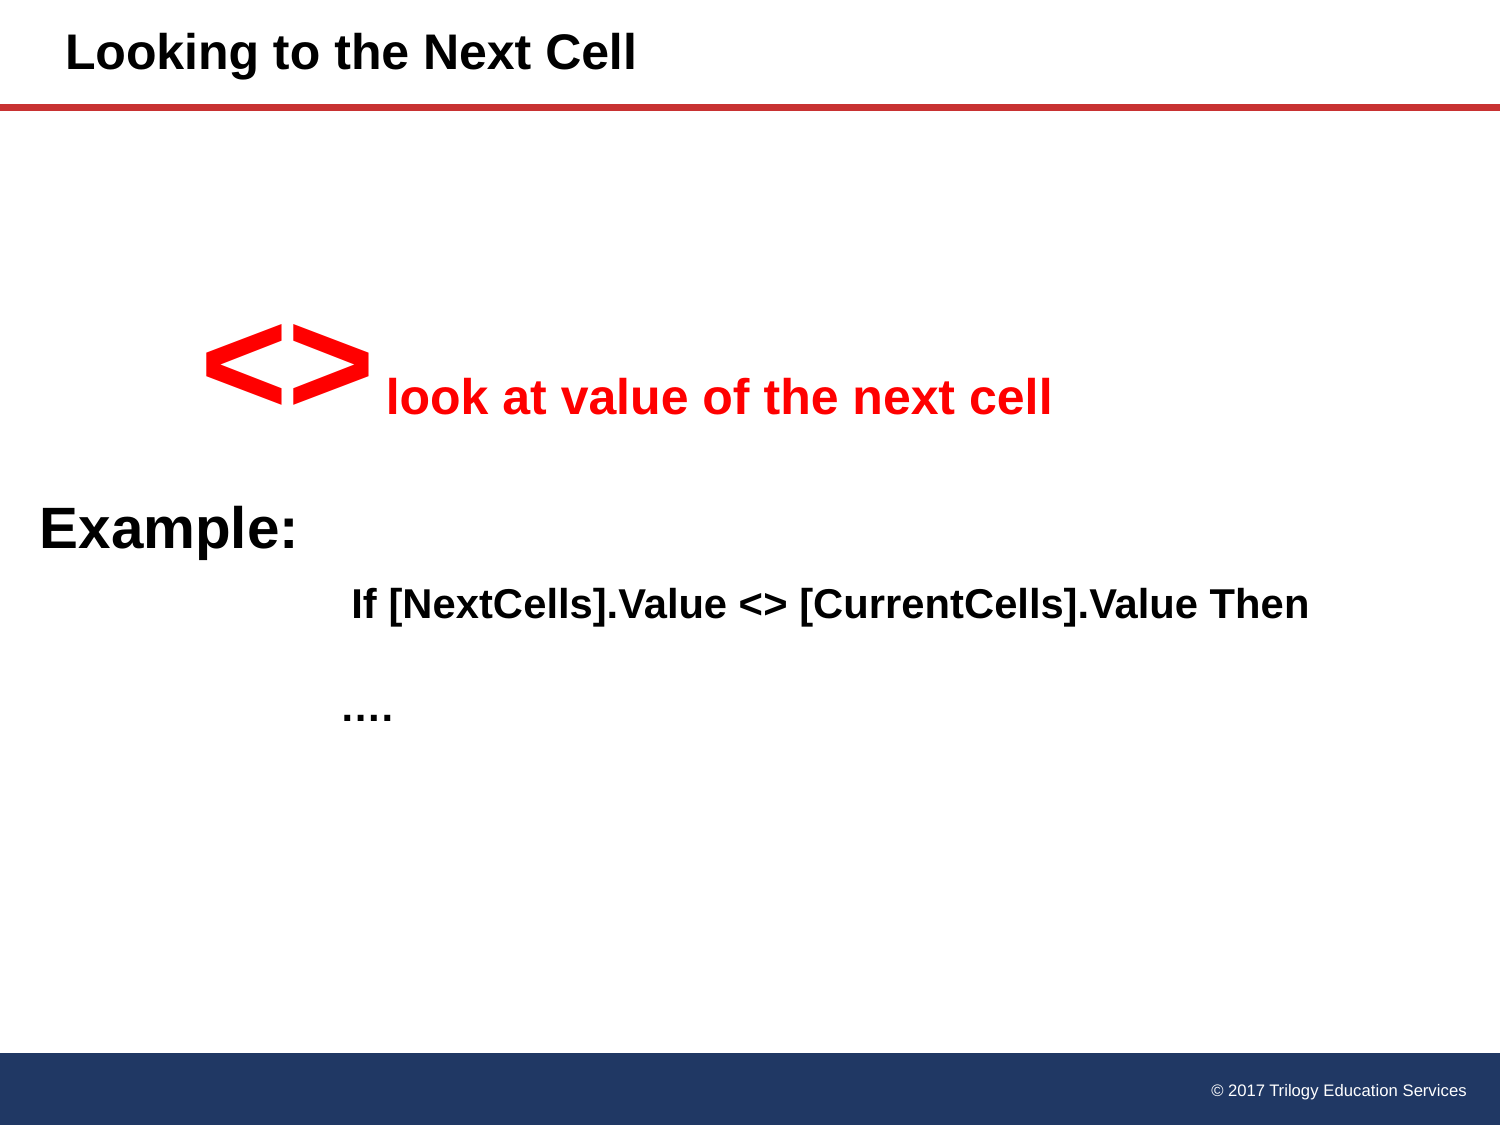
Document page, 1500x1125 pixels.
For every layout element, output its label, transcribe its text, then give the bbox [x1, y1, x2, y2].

title Looking to the Next Cell [50, 0, 948, 108]
text_box <> look at value of the next cell Example: If [NextCells].Value <> [CurrentCells].Value Then …. [24, 212, 1446, 875]
